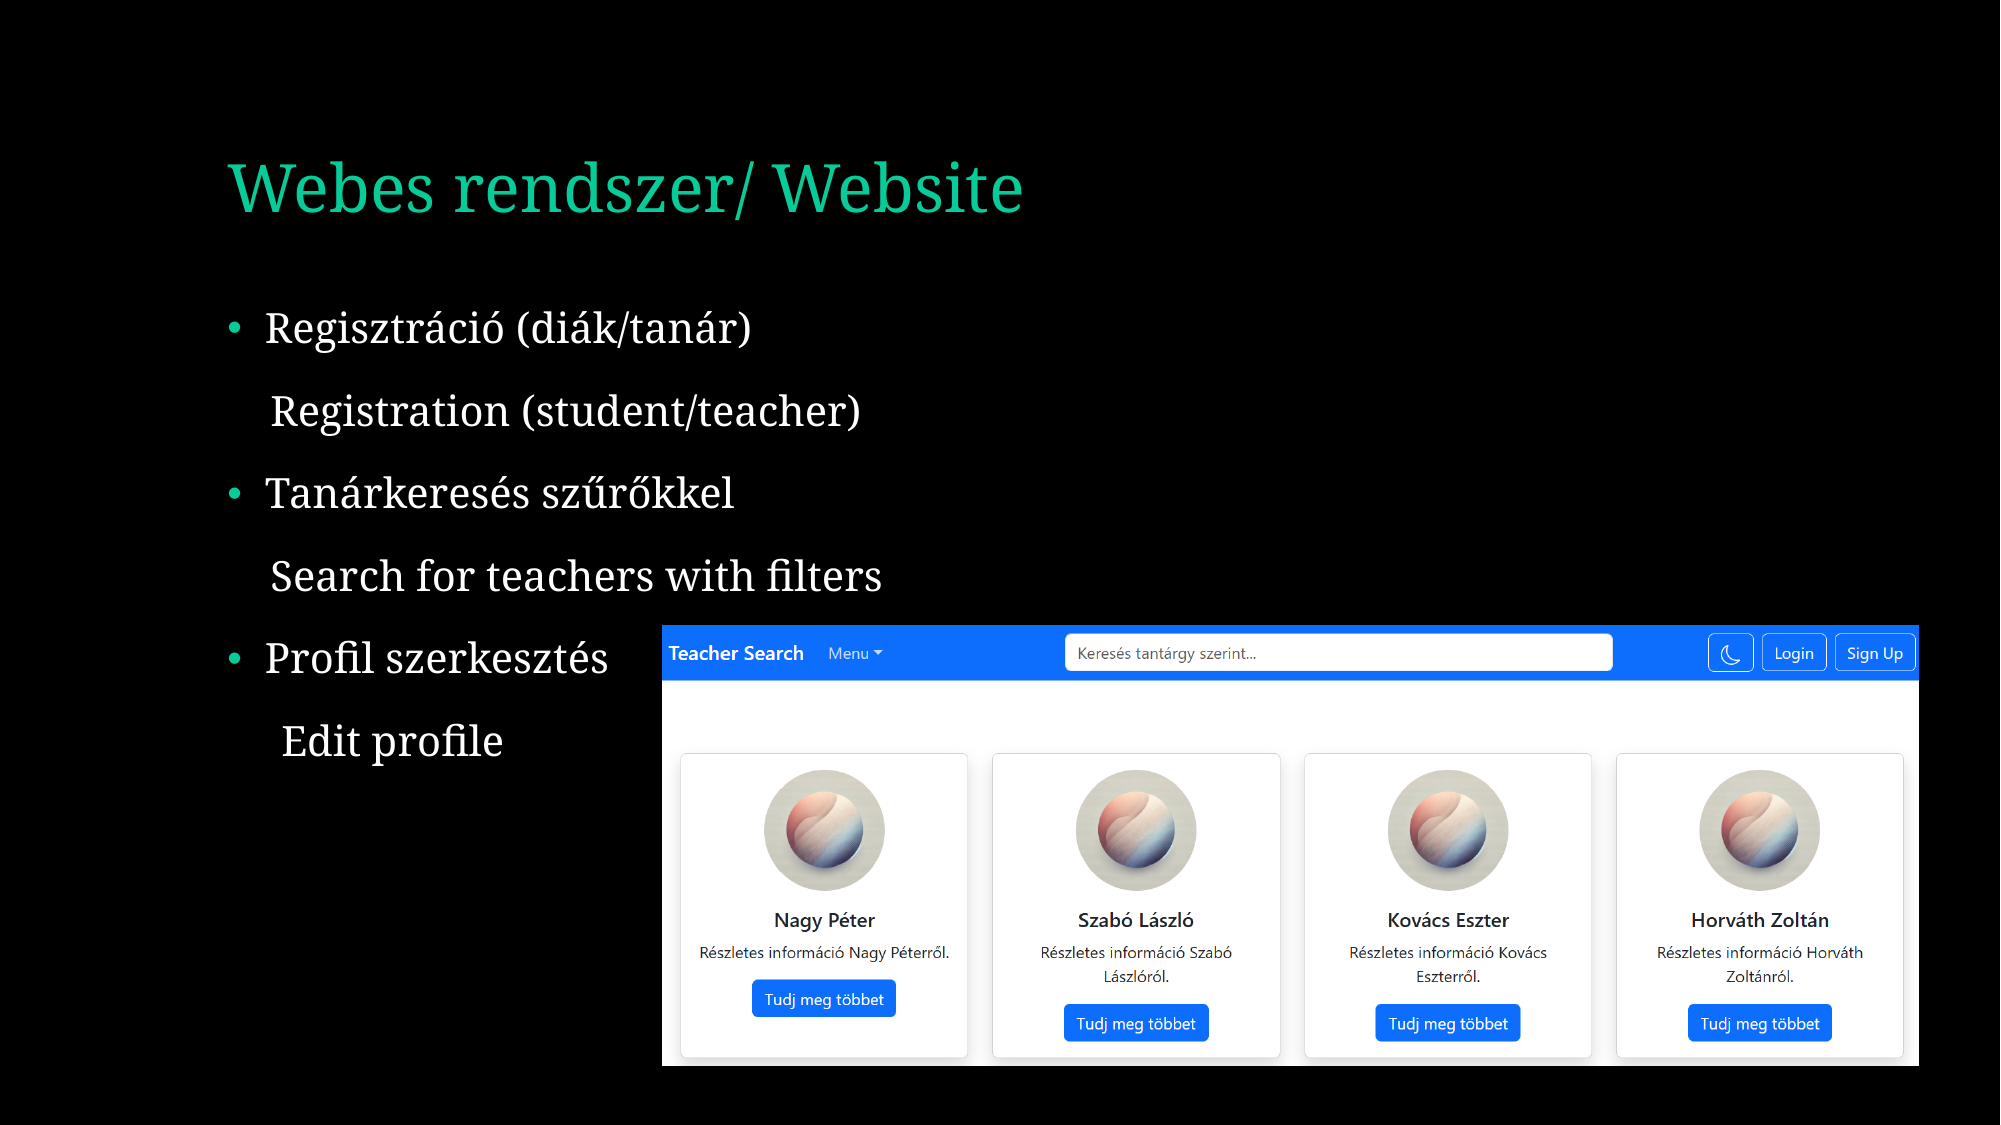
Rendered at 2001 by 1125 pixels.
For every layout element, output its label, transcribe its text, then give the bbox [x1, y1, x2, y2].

title Webes rendszer/ Website [212, 59, 1788, 235]
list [662, 625, 1919, 1066]
list Regisztráció (diák/tanár) Registration (student/teacher) Tanárkeresés szűrőkkel Search for teachers with filters Profil szerkesztés Edit profile [212, 299, 963, 1014]
